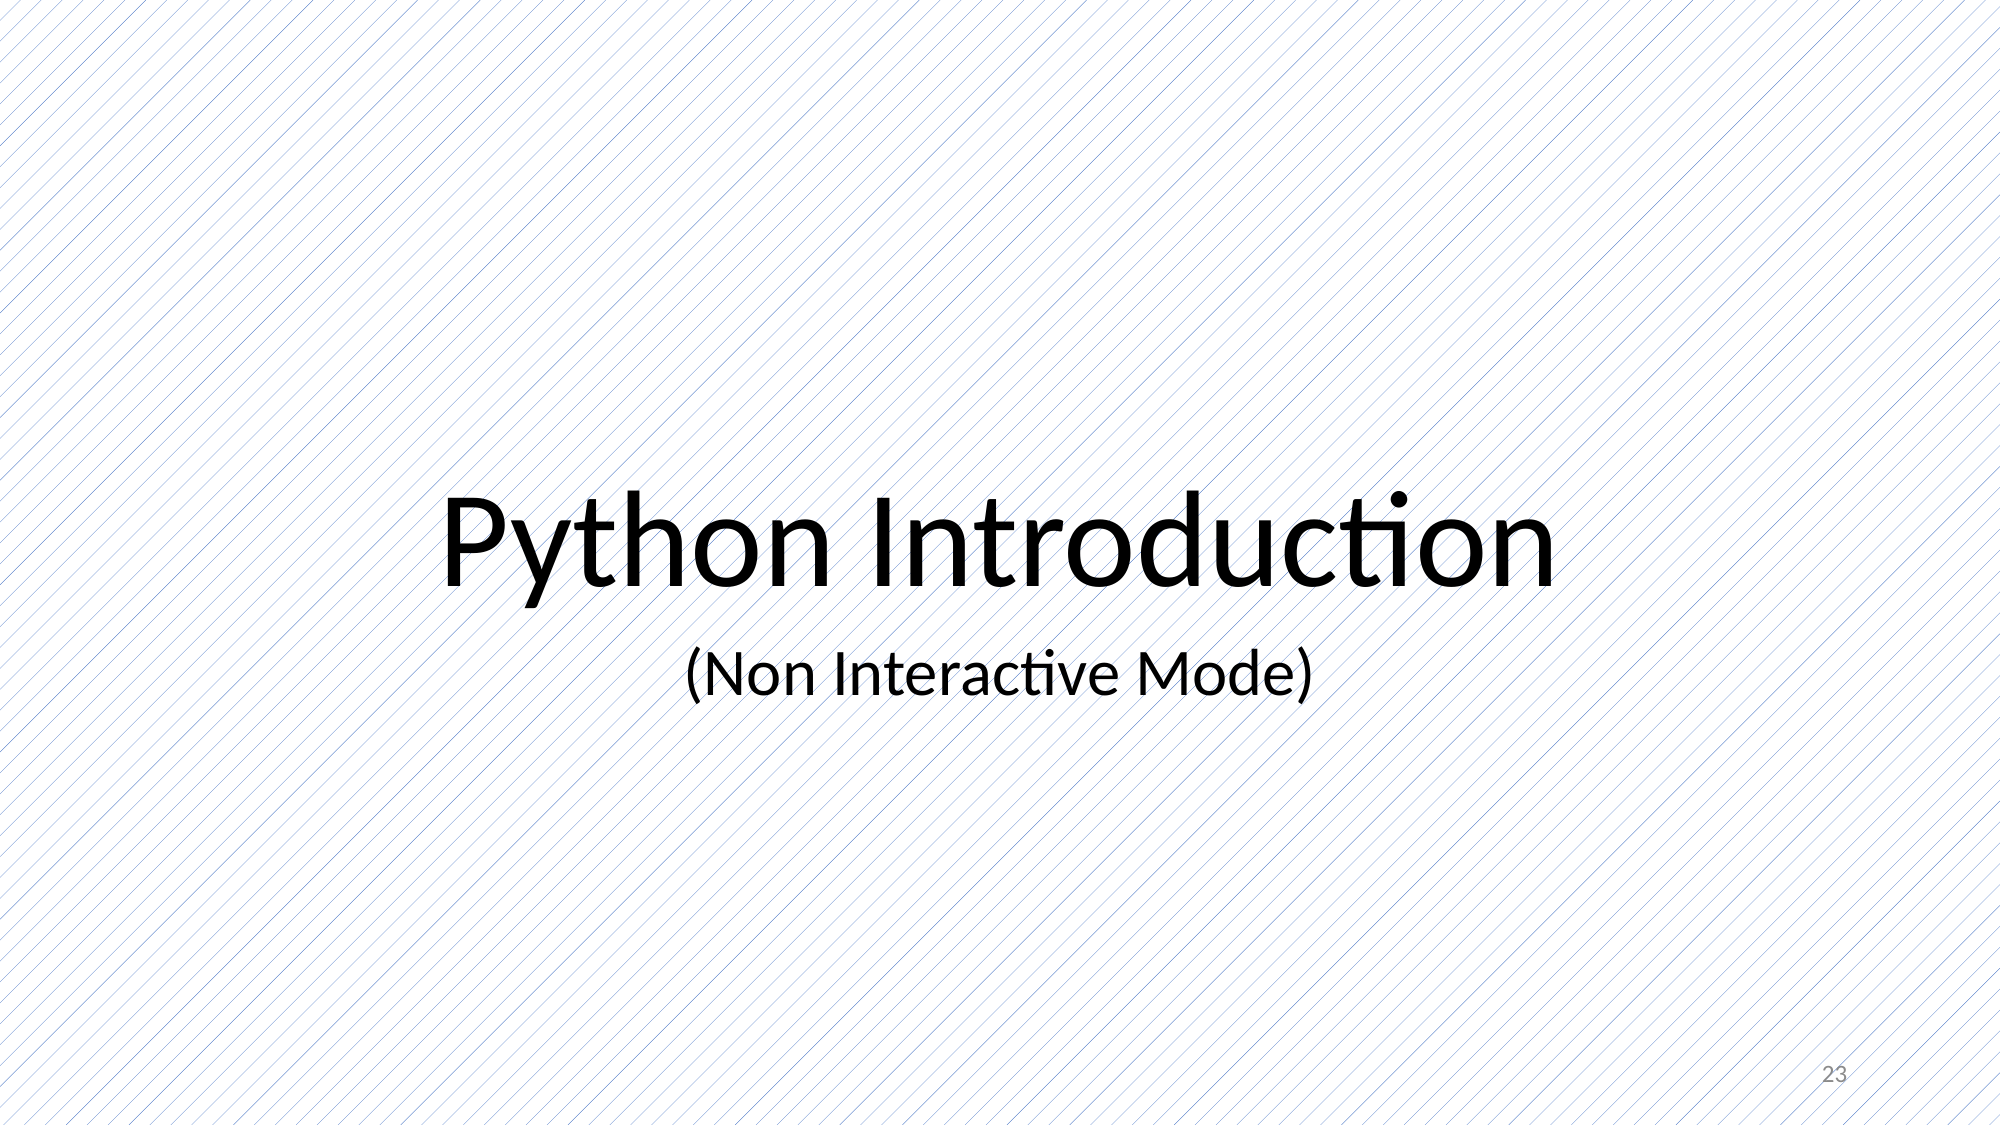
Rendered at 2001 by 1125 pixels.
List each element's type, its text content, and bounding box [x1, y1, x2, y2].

slide_number 23 [1412, 1042, 1863, 1103]
list Python Introduction (Non Interactive Mode) [137, 460, 1863, 1019]
